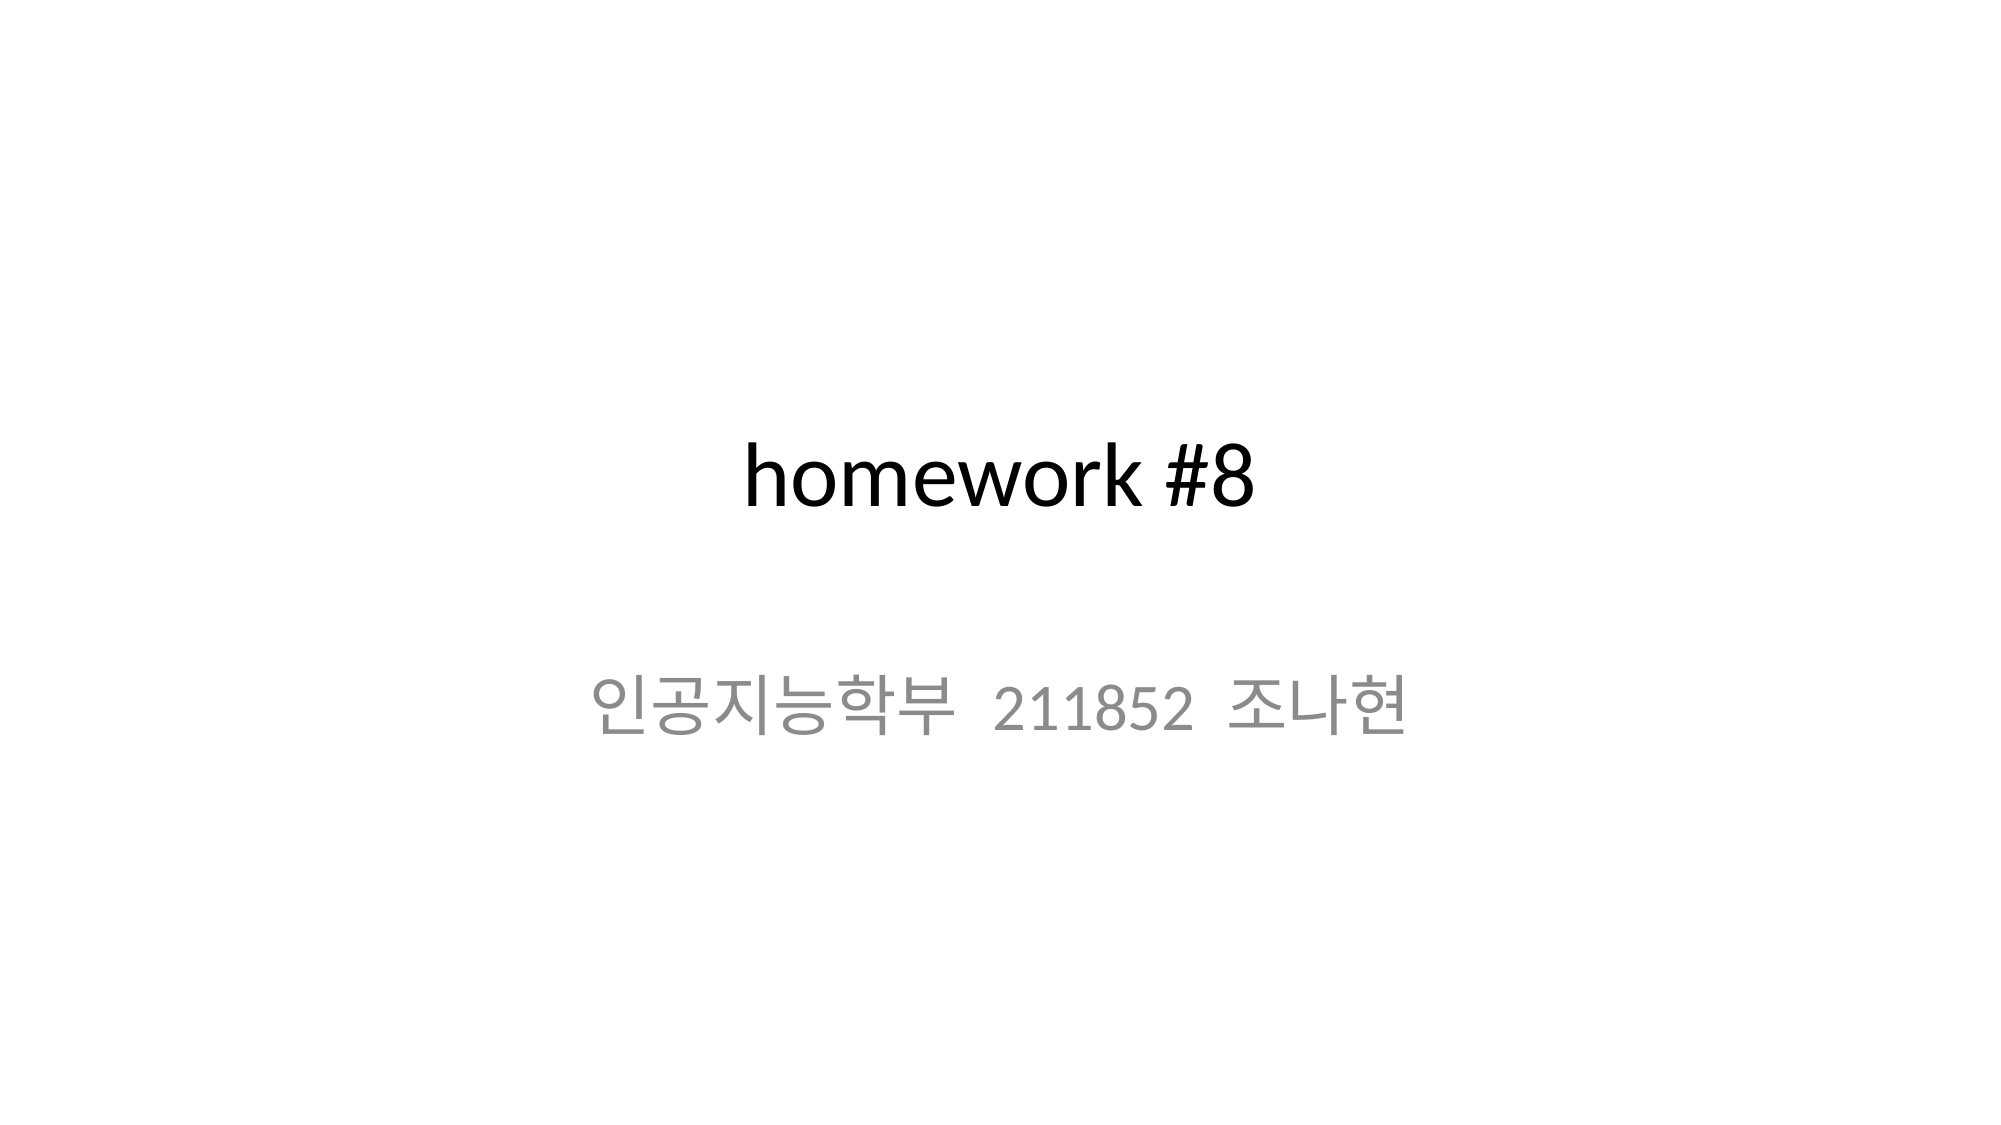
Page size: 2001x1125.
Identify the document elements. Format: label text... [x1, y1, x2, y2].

subtitle 인공지능학부 211852 조나현 [300, 656, 1700, 944]
title homework #8 [150, 349, 1850, 591]
